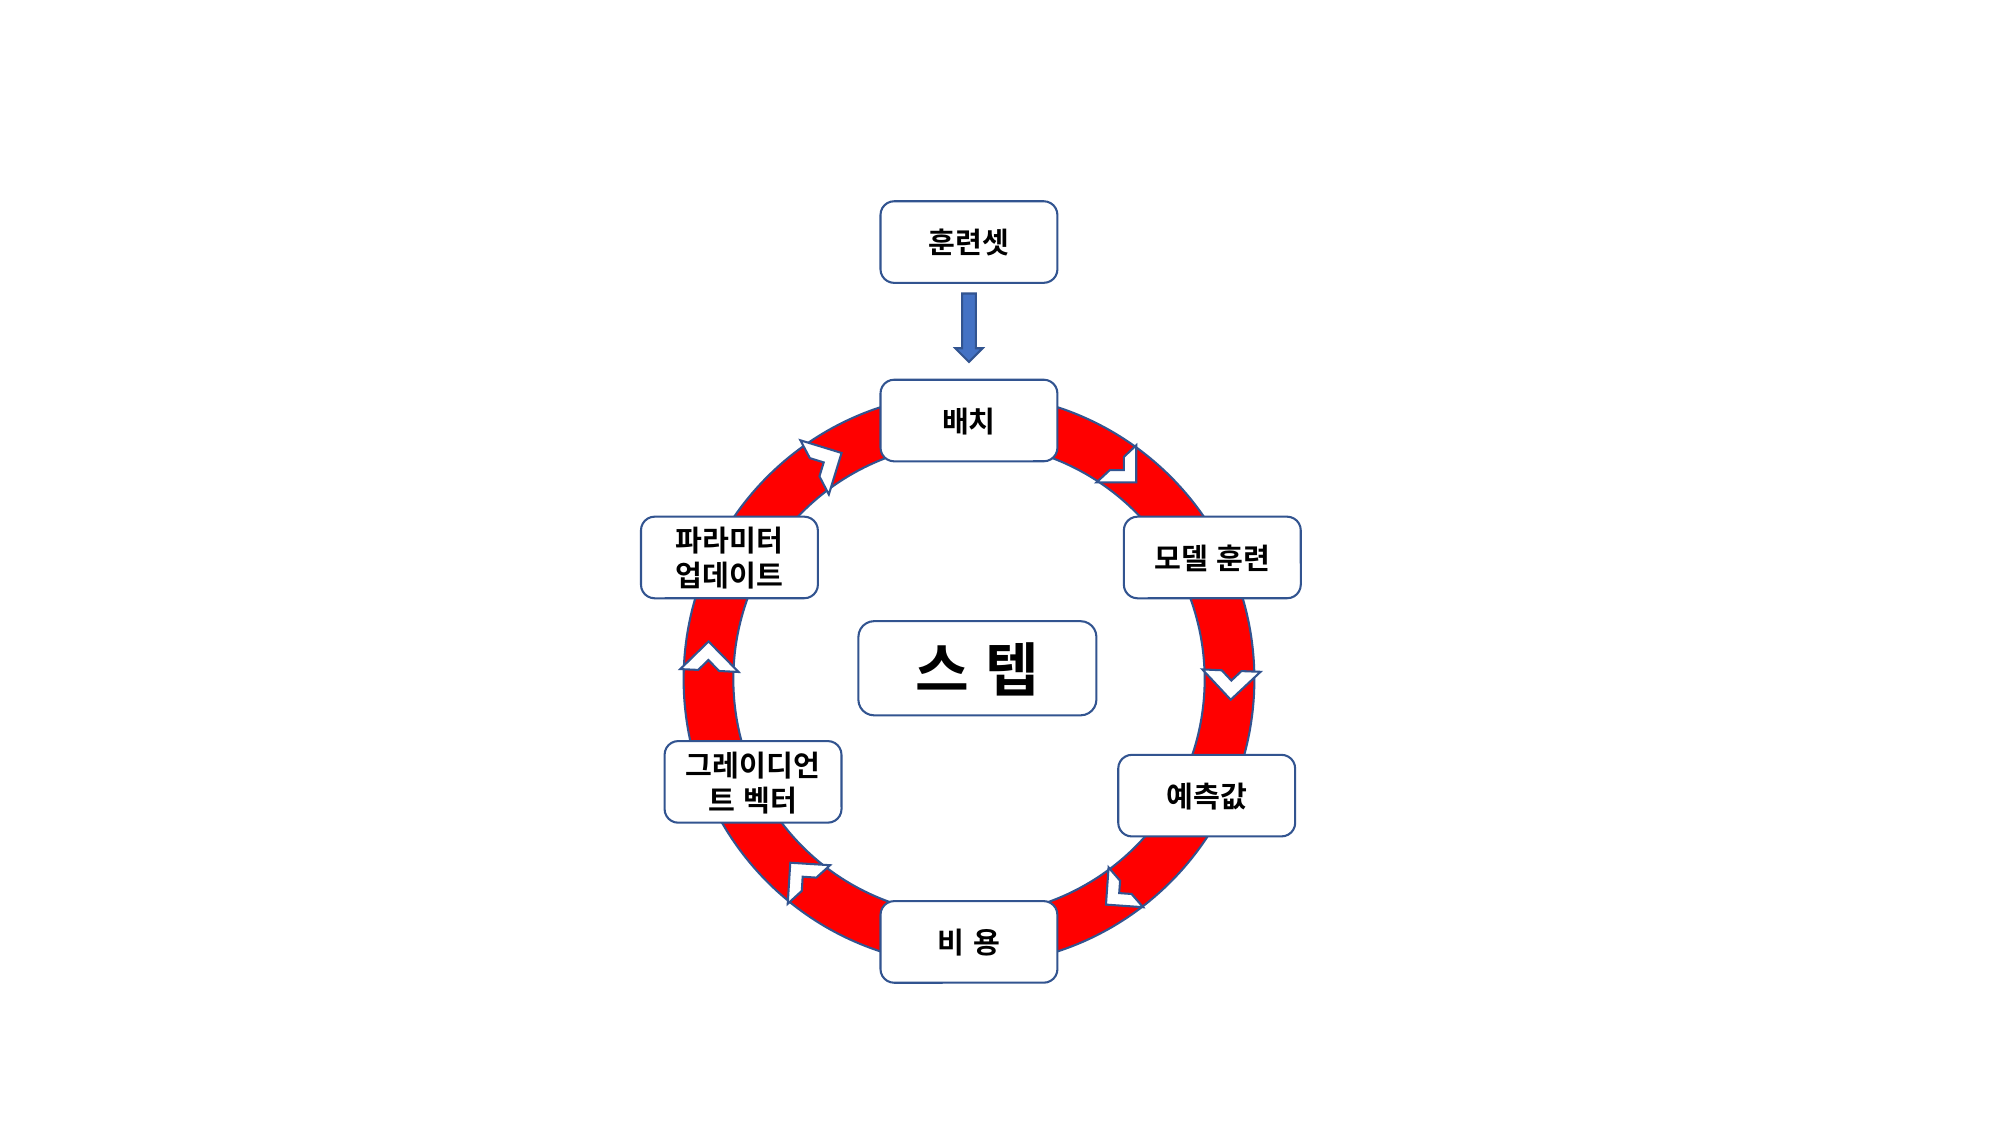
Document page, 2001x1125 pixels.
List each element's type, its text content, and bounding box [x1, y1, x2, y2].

text_box [798, 438, 843, 498]
text_box [786, 861, 833, 907]
text_box [721, 824, 823, 901]
text_box [809, 406, 884, 489]
text_box [1104, 864, 1146, 909]
text_box [1189, 600, 1256, 678]
text_box [1110, 838, 1208, 906]
text_box [1093, 442, 1138, 484]
text_box 모델 훈련 [1122, 515, 1302, 600]
text_box [1191, 673, 1256, 753]
text_box 파라미터 업데이트 [639, 515, 819, 600]
text_box [952, 292, 986, 364]
text_box [682, 600, 749, 665]
text_box [1049, 869, 1142, 953]
text_box [734, 446, 826, 515]
text_box [682, 663, 743, 740]
text_box [1100, 447, 1204, 515]
text_box [1053, 406, 1135, 481]
text_box 예측값 [1117, 753, 1297, 838]
text_box [1199, 668, 1264, 702]
text_box [790, 868, 889, 953]
text_box 비 용 [879, 900, 1059, 984]
text_box 스 텝 [857, 620, 1098, 717]
text_box 그레이디언트 벡터 [663, 740, 843, 824]
text_box 훈련셋 [879, 200, 1059, 284]
text_box 배치 [879, 378, 1059, 463]
text_box [677, 639, 742, 674]
